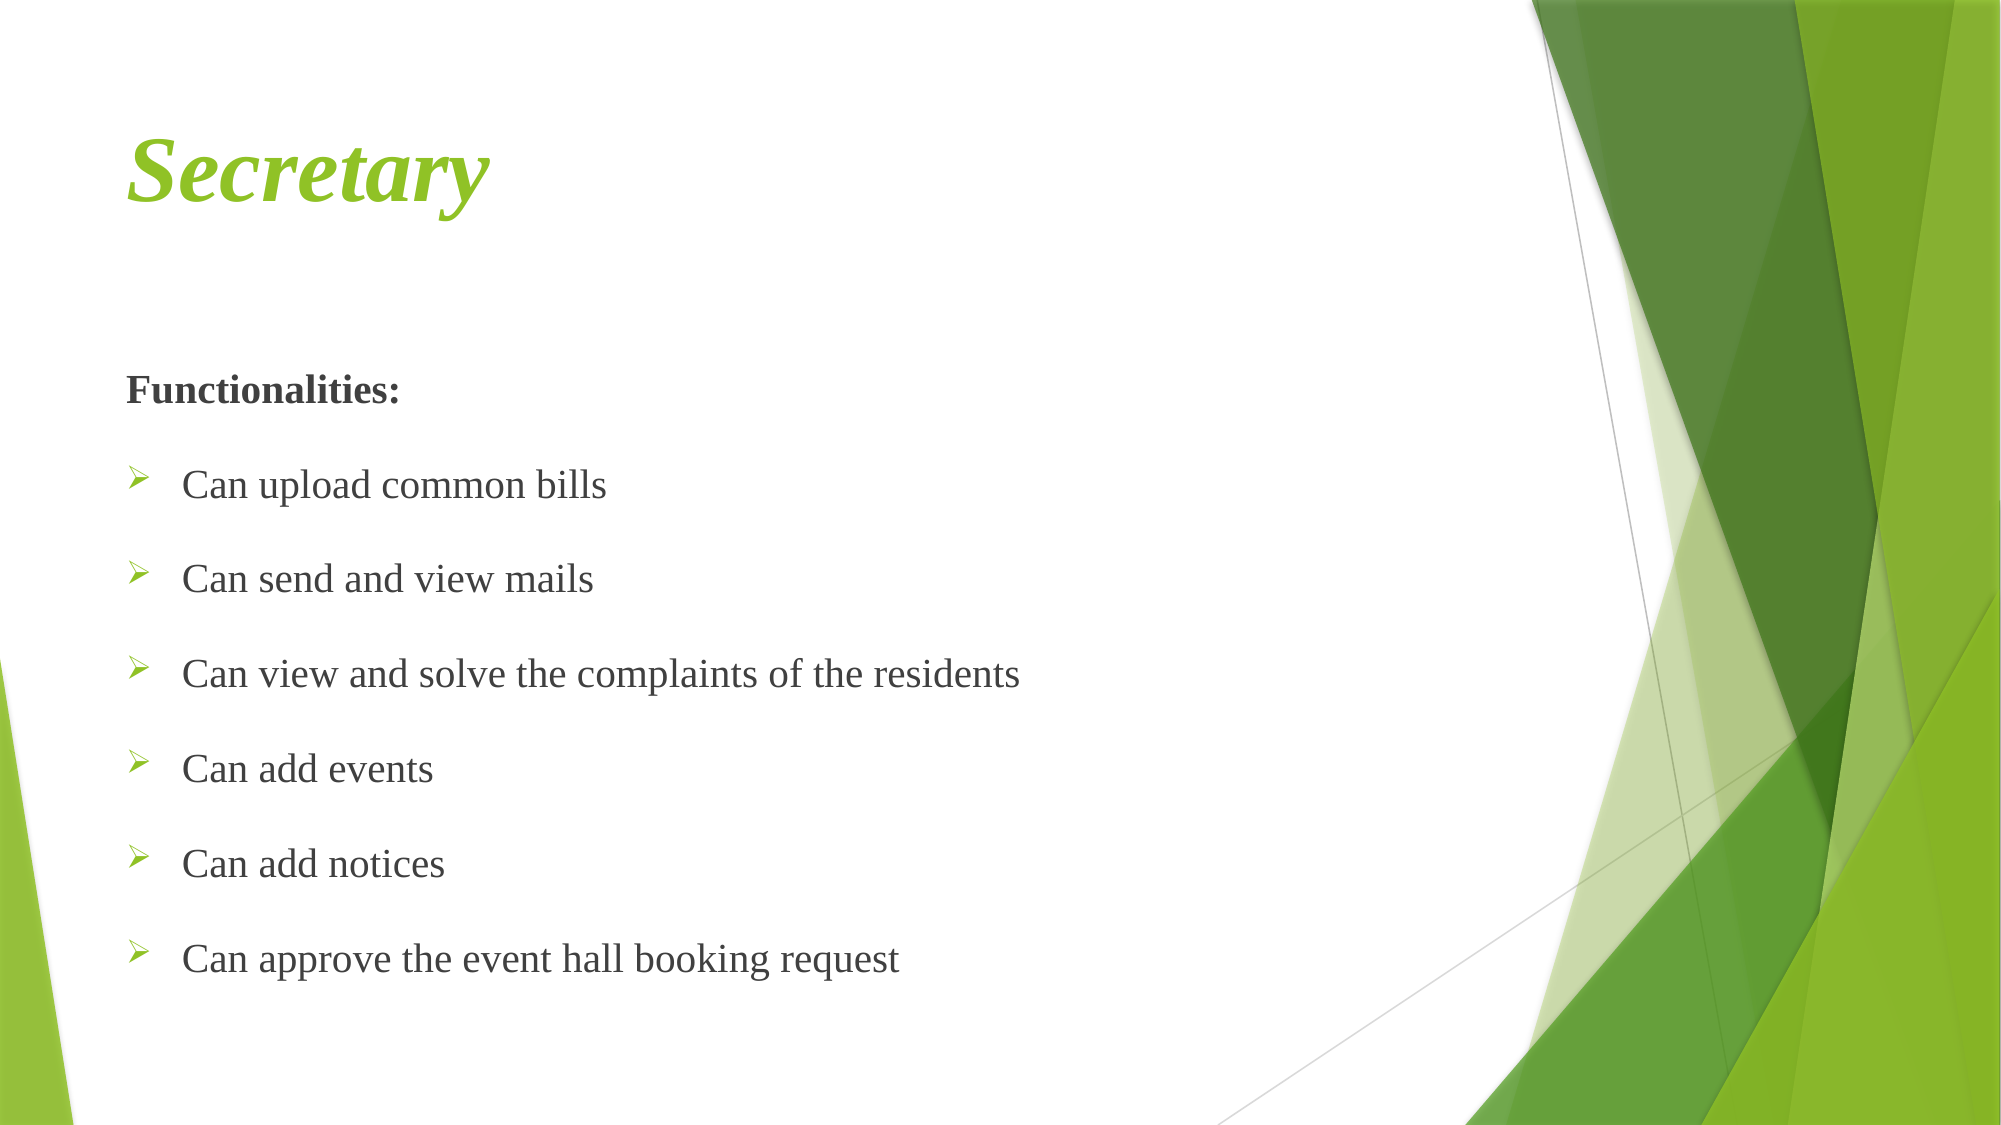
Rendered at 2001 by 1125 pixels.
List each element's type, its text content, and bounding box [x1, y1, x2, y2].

list Functionalities: Can upload common bills Can send and view mails Can view and solve the complaints of the residents Can add events Can add notices Can approve the event hall booking request [111, 354, 1522, 992]
title Secretary [111, 99, 1522, 317]
